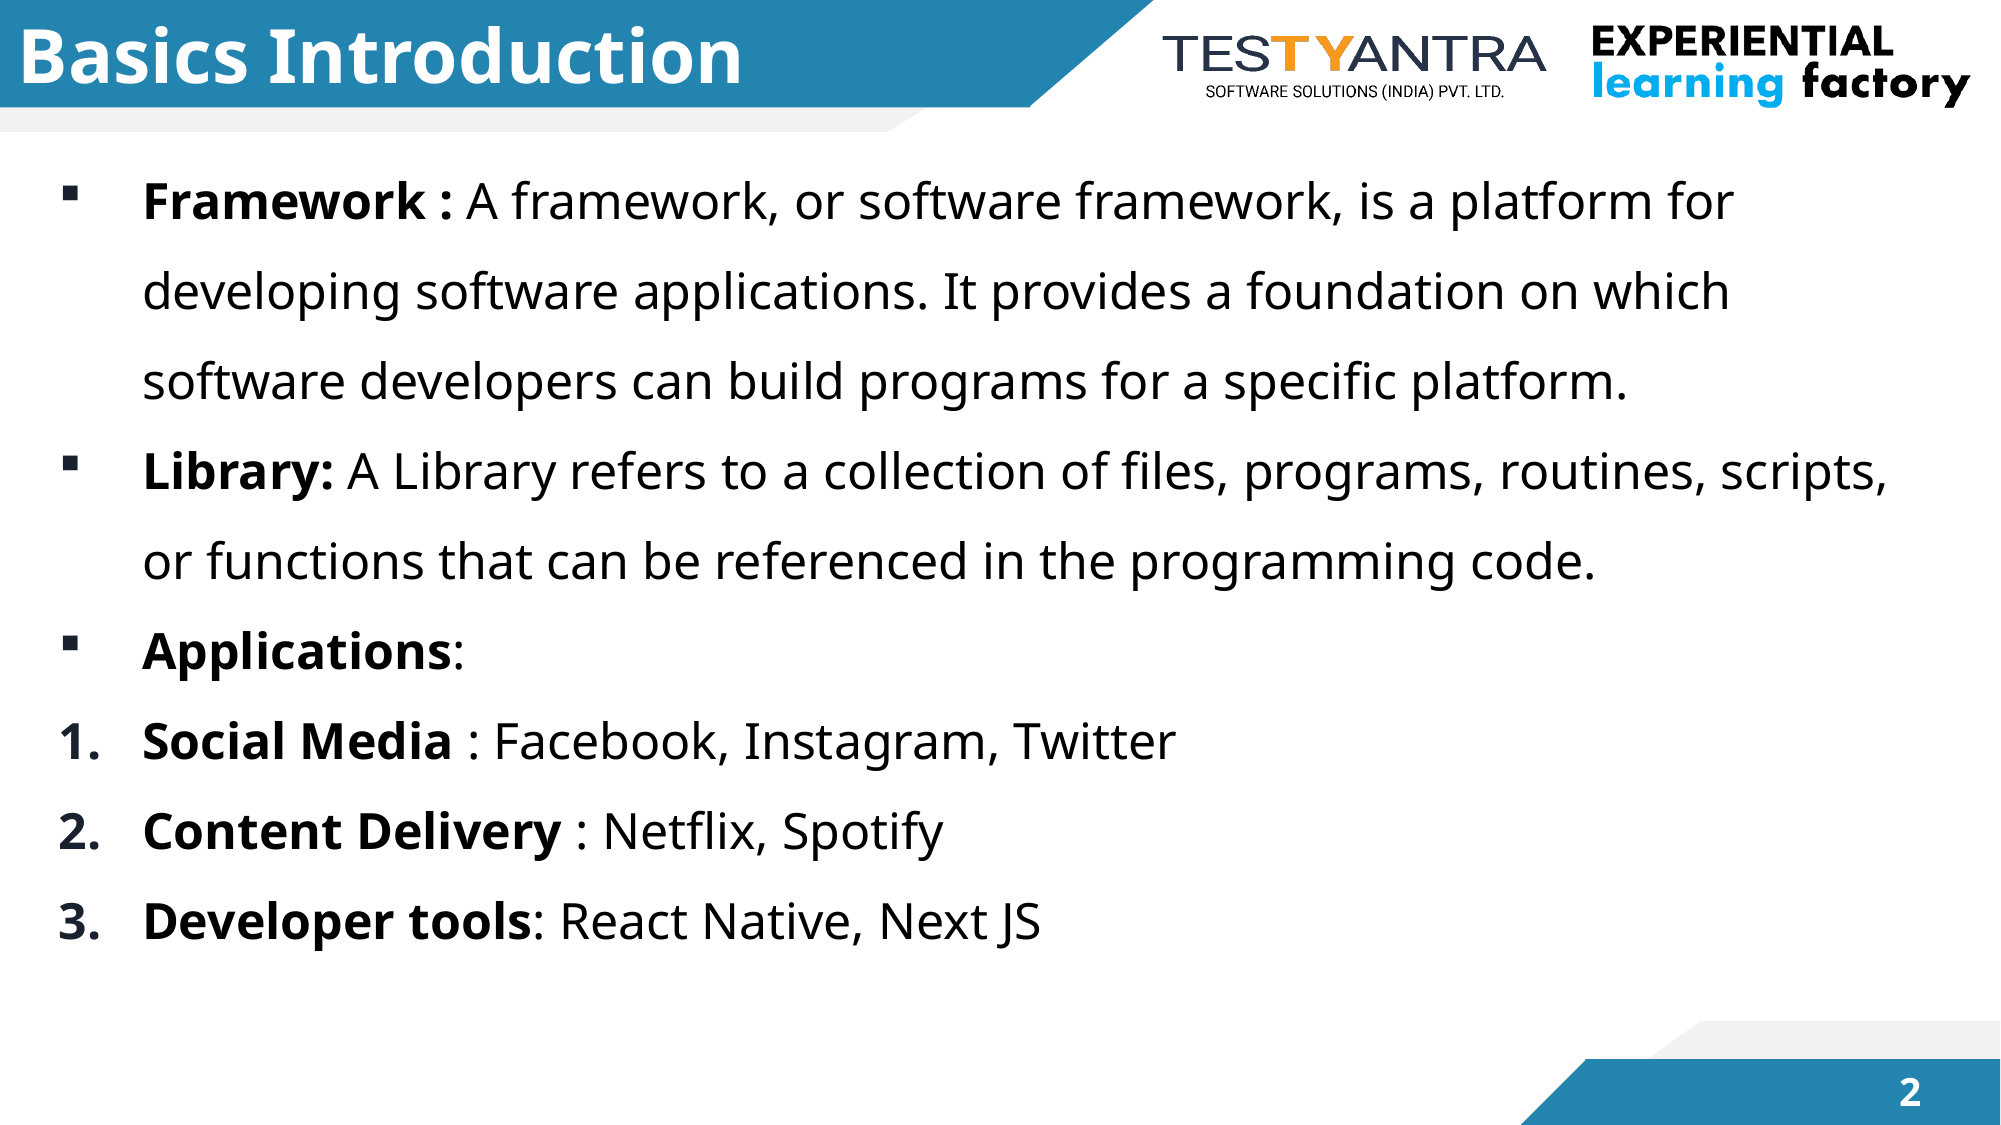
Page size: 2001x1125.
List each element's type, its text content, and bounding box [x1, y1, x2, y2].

slide_number 1 [1844, 1059, 1977, 1125]
picture [1156, 14, 1554, 115]
list Framework : A framework, or software framework, is a platform for developing software applications. It provides a foundation on which software developers can build programs for a specific platform. Library: A Library refers to a collection of files, programs, routines, scripts, or functions that can be referenced in the programming code. Applications: Social Media : Facebook, Instagram, Twitter Content Delivery : Netflix, Spotify Developer tools: React Native, Next JS [27, 131, 1936, 1022]
title Basics Introduction [0, 6, 1105, 101]
picture [1586, 16, 1977, 113]
